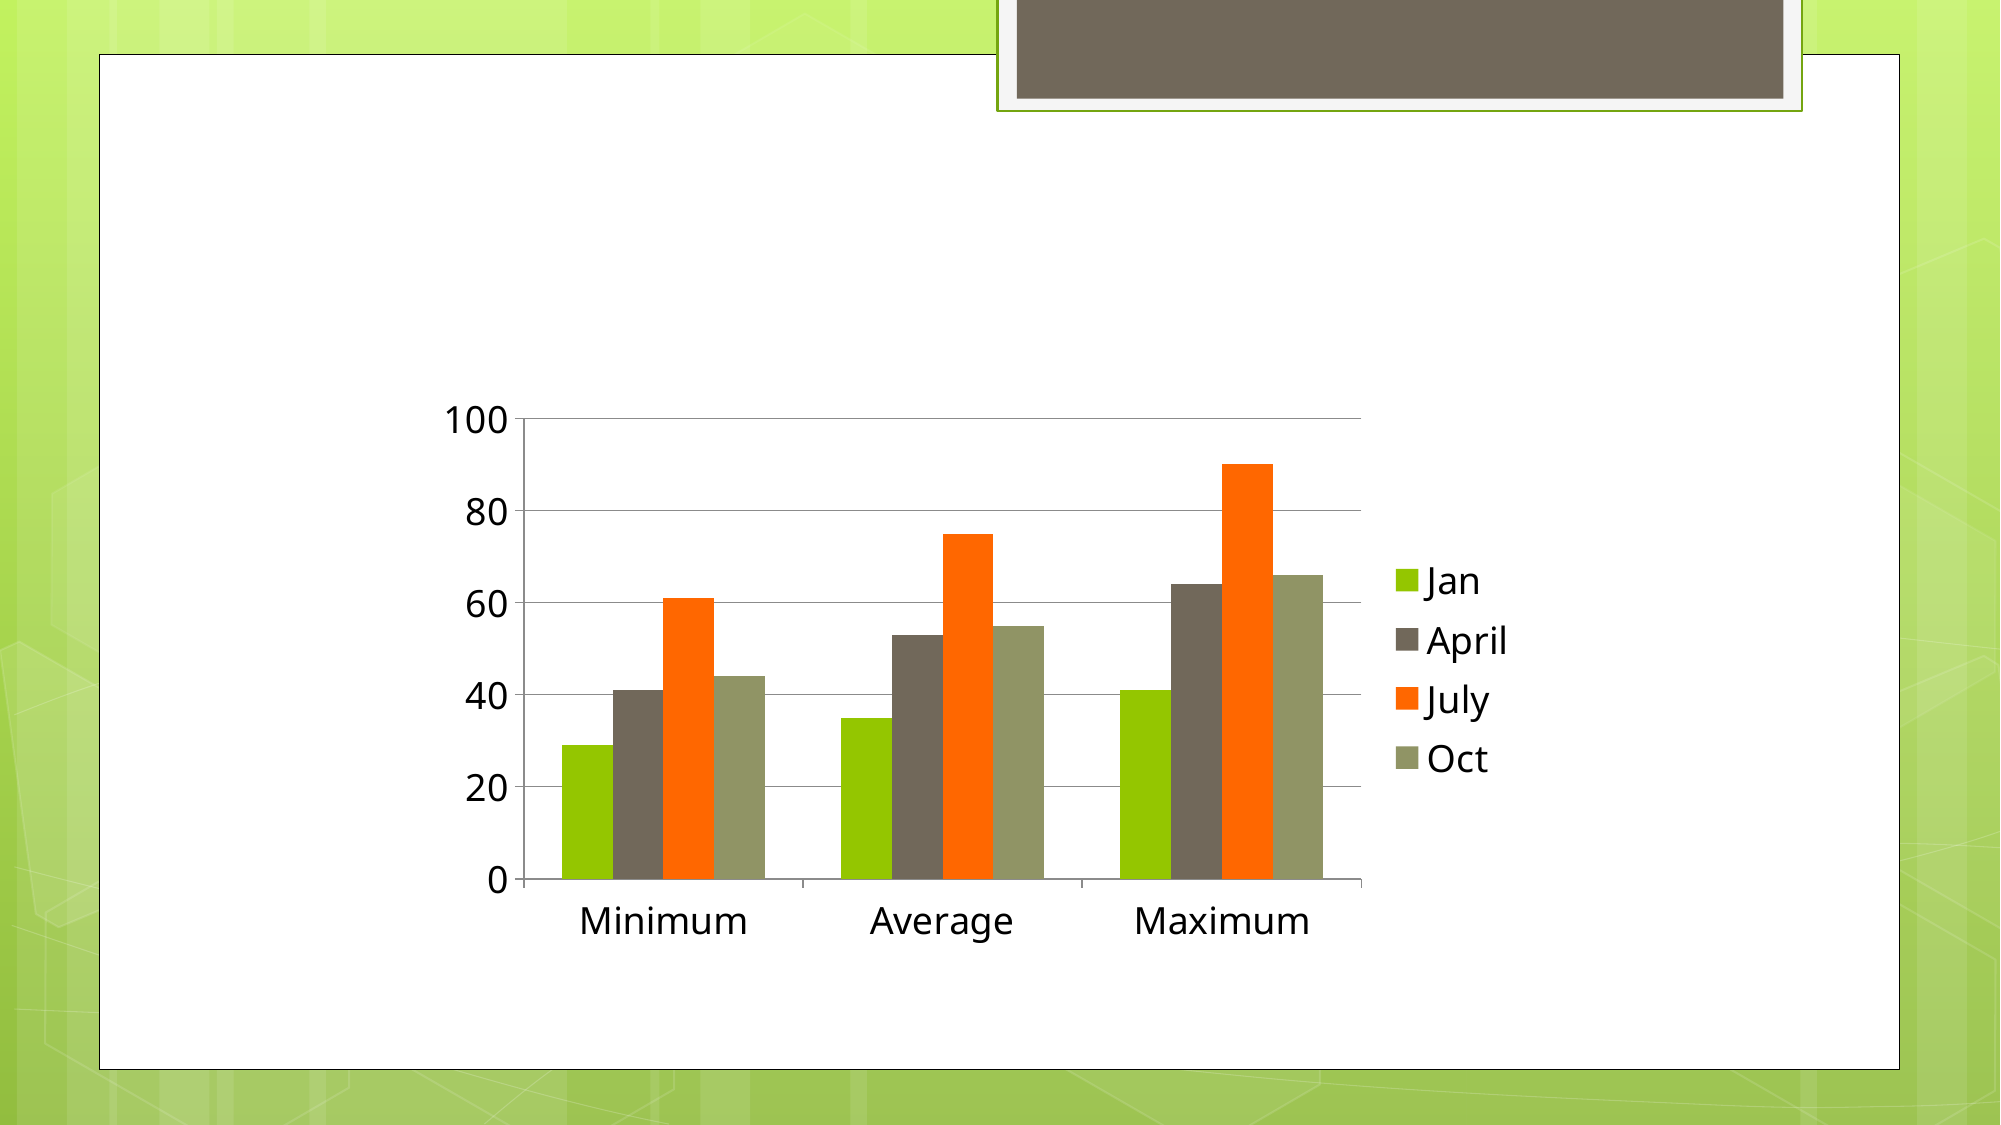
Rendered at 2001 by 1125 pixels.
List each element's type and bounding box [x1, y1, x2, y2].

chart [420, 380, 1534, 957]
